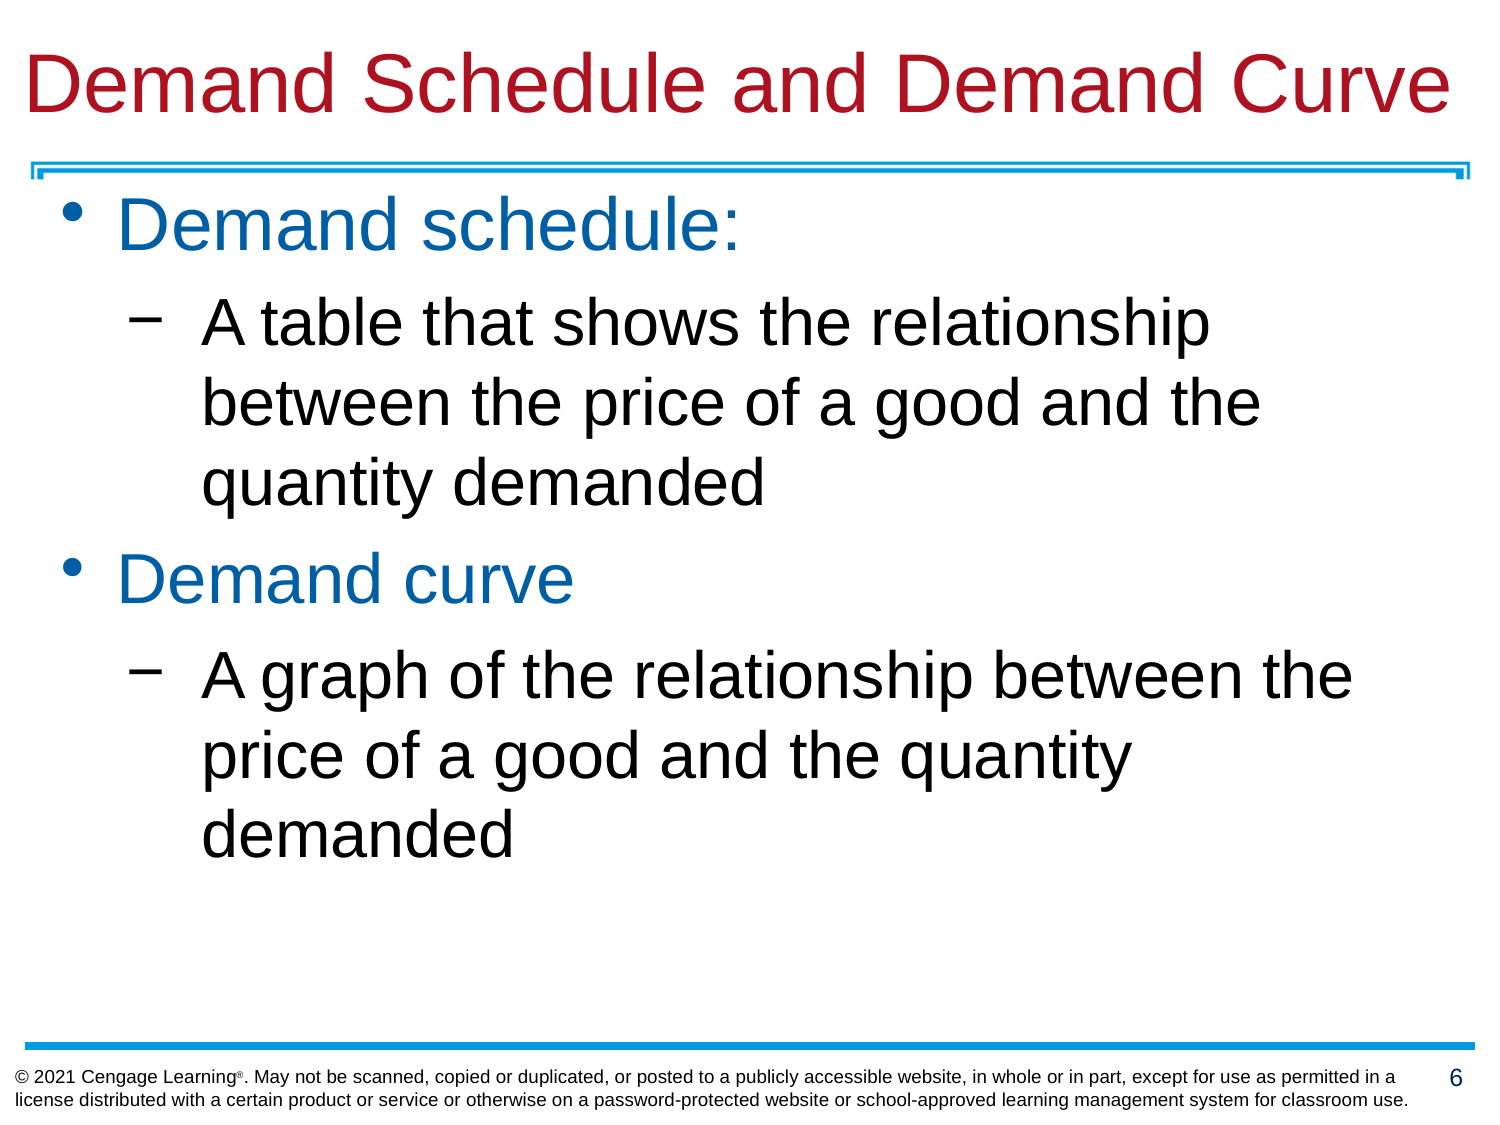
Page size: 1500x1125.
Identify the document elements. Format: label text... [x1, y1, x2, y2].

list Demand schedule: A table that shows the relationship between the price of a good and the quantity demanded Demand curve A graph of the relationship between the price of a good and the quantity demanded [45, 168, 1455, 1053]
text_box © 2021 Cengage Learning®. May not be scanned, copied or duplicated, or posted to a publicly accessible website, in whole or in part, except for use as permitted in a license distributed with a certain product or service or otherwise on a password-protected website or school-approved learning management system for classroom use. [0, 1049, 1425, 1125]
picture [25, 158, 1475, 186]
slide_number 6 [1425, 1052, 1500, 1117]
title Demand Schedule and Demand Curve [0, 0, 1500, 158]
